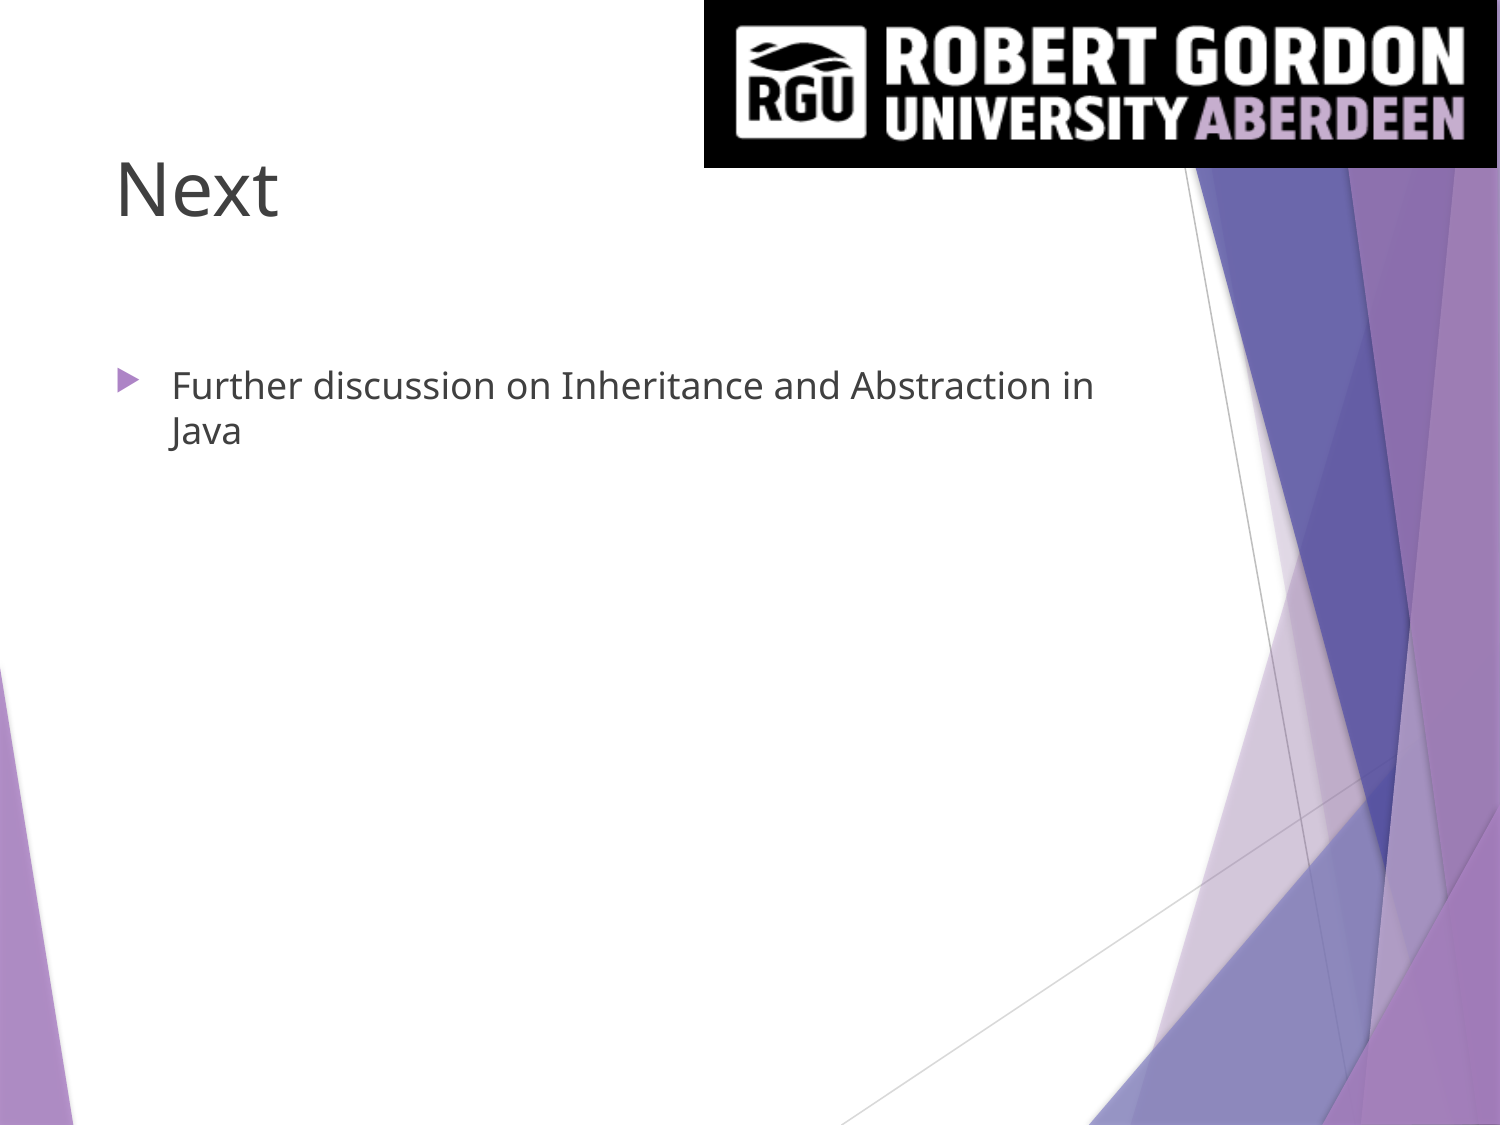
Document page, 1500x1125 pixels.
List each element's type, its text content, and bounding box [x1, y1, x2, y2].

picture [704, 0, 1497, 168]
list Further discussion on Inheritance and Abstraction in Java [99, 354, 1142, 992]
title Next [99, 133, 1142, 351]
